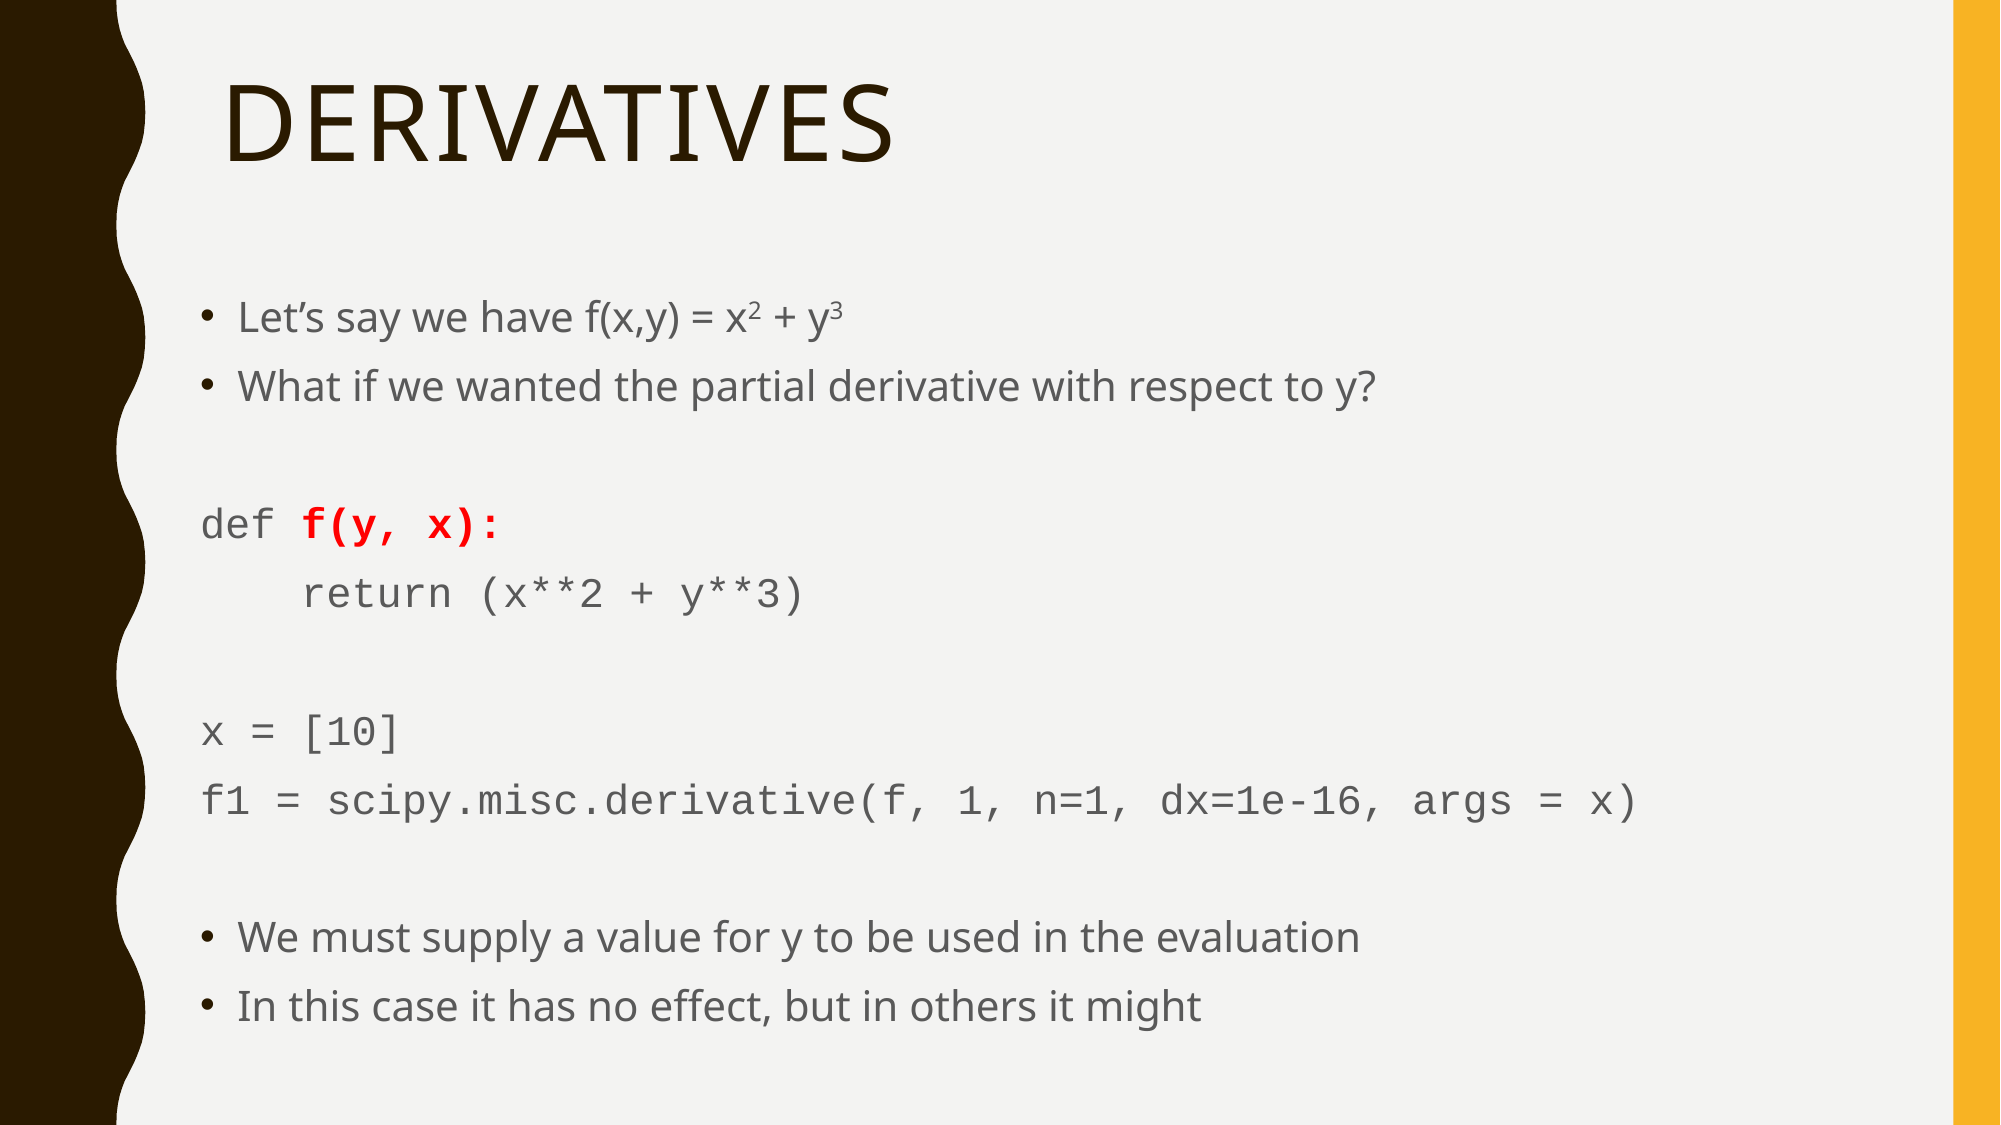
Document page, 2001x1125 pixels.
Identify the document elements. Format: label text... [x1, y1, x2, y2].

list Let’s say we have f(x,y) = x2 + y3 What if we wanted the partial derivative with respect to y? def f(y, x): return (x**2 + y**3) x = [10] f1 = scipy.misc.derivative(f, 1, n=1, dx=1e-16, args = x) We must supply a value for y to be used in the evaluation In this case it has no effect, but in others it might [184, 277, 1855, 1038]
title Derivatives [205, 62, 1875, 308]
